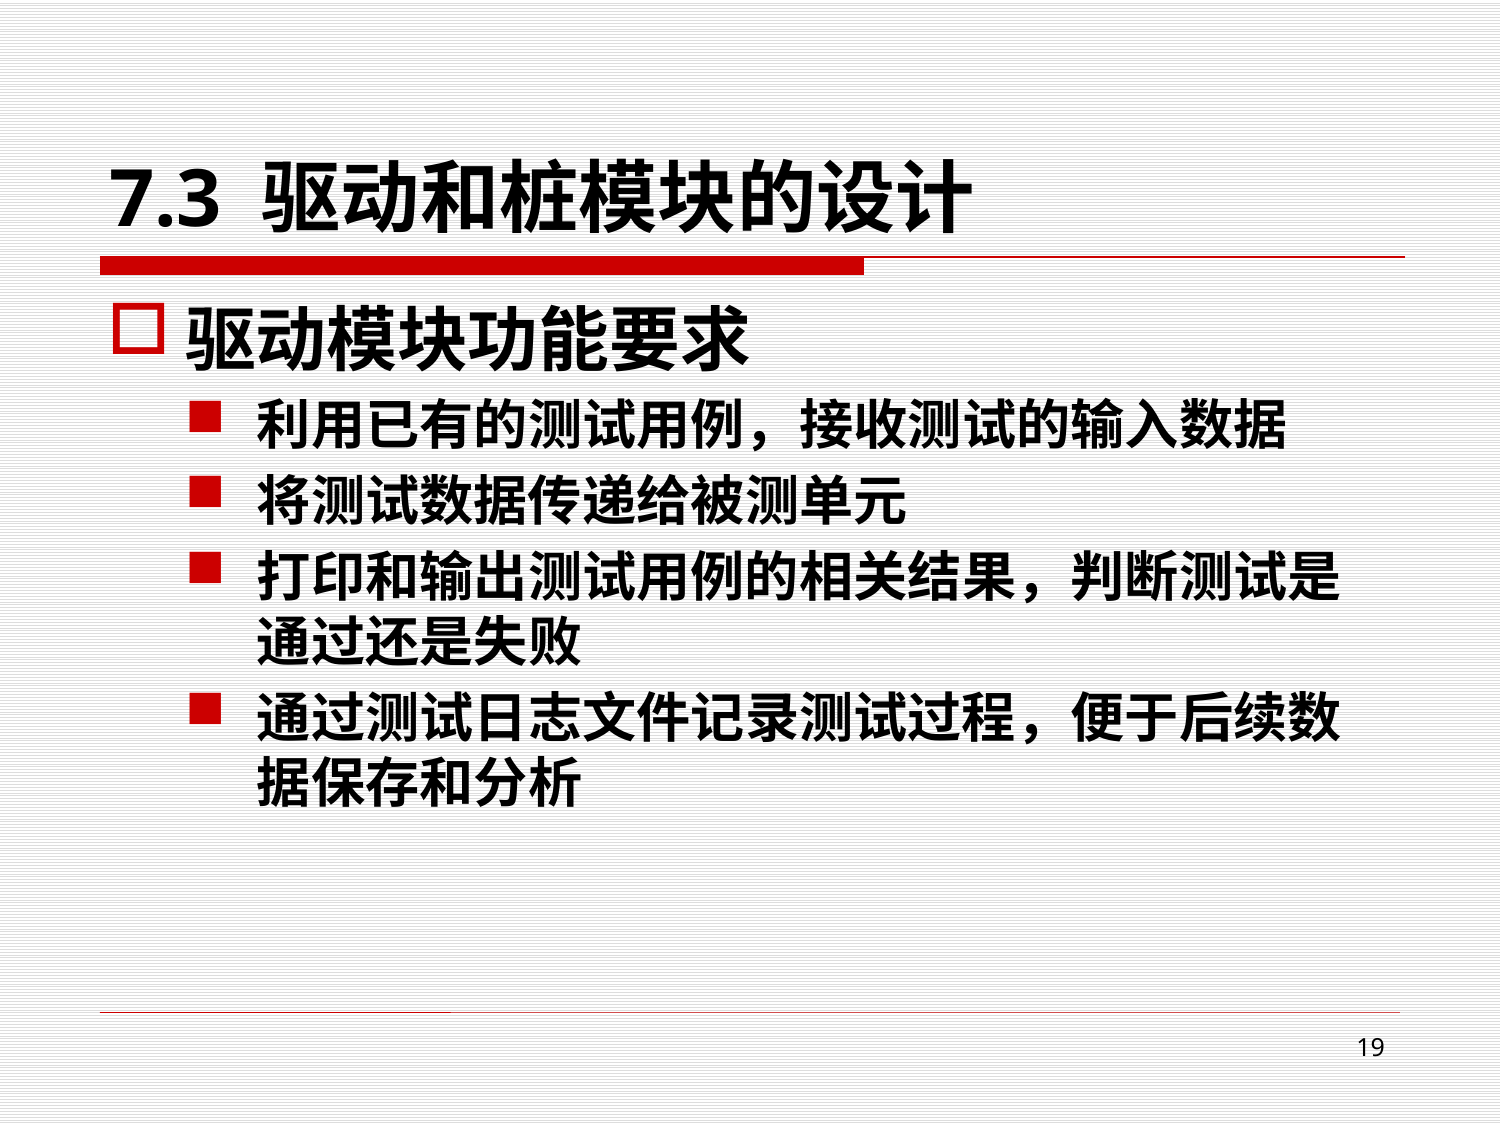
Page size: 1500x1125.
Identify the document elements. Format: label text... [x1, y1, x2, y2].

title 7.3 驱动和桩模块的设计 [94, 50, 1407, 250]
list 驱动模块功能要求 利用已有的测试用例，接收测试的输入数据 将测试数据传递给被测单元 打印和输出测试用例的相关结果，判断测试是通过还是失败 通过测试日志文件记录测试过程，便于后续数据保存和分析 [92, 287, 1406, 988]
slide_number 19 [1074, 1024, 1401, 1103]
